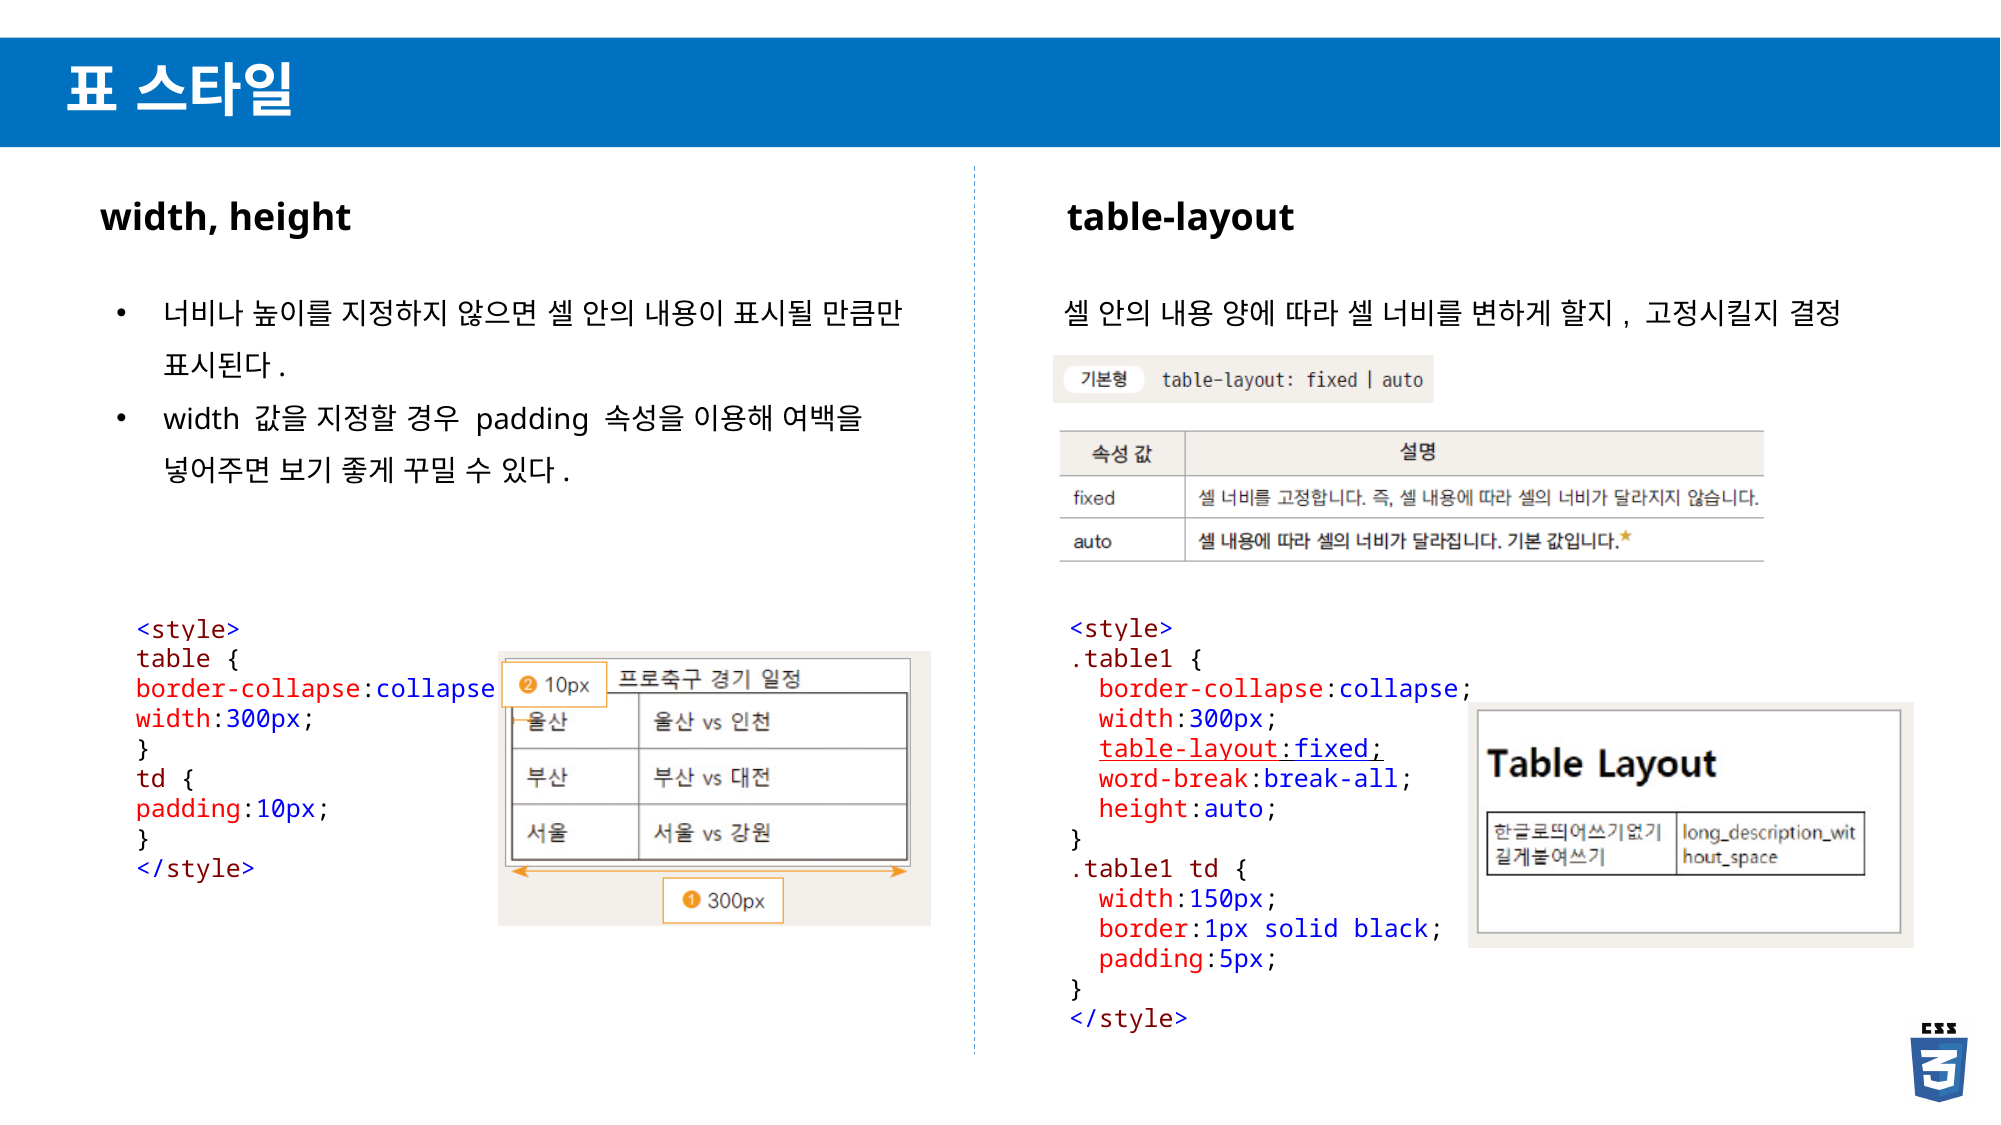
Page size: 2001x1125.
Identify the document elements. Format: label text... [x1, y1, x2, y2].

text_box 셀 안의 내용 양에 따라 셀 너비를 변하게 할지, 고정시킬지 결정 [1048, 270, 1928, 338]
picture [1468, 702, 1914, 948]
picture [1894, 1016, 1981, 1105]
text_box width, height [85, 185, 522, 246]
picture [1049, 417, 1764, 573]
text_box <style> .table1 { border-collapse:collapse; width:300px; table-layout:fixed; word-break:break-all; height:auto; } .table1 td { width:150px; border:1px solid black; padding:5px; } </style> [1053, 605, 1582, 1040]
text_box 너비나 높이를 지정하지 않으면 셀 안의 내용이 표시될 만큼만 표시된다. width 값을 지정할 경우 padding 속성을 이용해 여백을 넣어주면 보기 좋게 꾸밀 수 있다. [975, 270, 982, 548]
picture [1053, 355, 1434, 403]
picture [498, 651, 931, 926]
text_box 너비나 높이를 지정하지 않으면 셀 안의 내용이 표시될 만큼만 표시된다. width 값을 지정할 경우 padding 속성을 이용해 여백을 넣어주면 보기 좋게 꾸밀 수 있다. [101, 270, 974, 548]
title 표 스타일 [50, 37, 1542, 148]
text_box <style> table { border-collapse:collapse; width:300px; } td { padding:10px; } </style> [121, 605, 649, 890]
text_box table-layout [1052, 185, 1489, 246]
